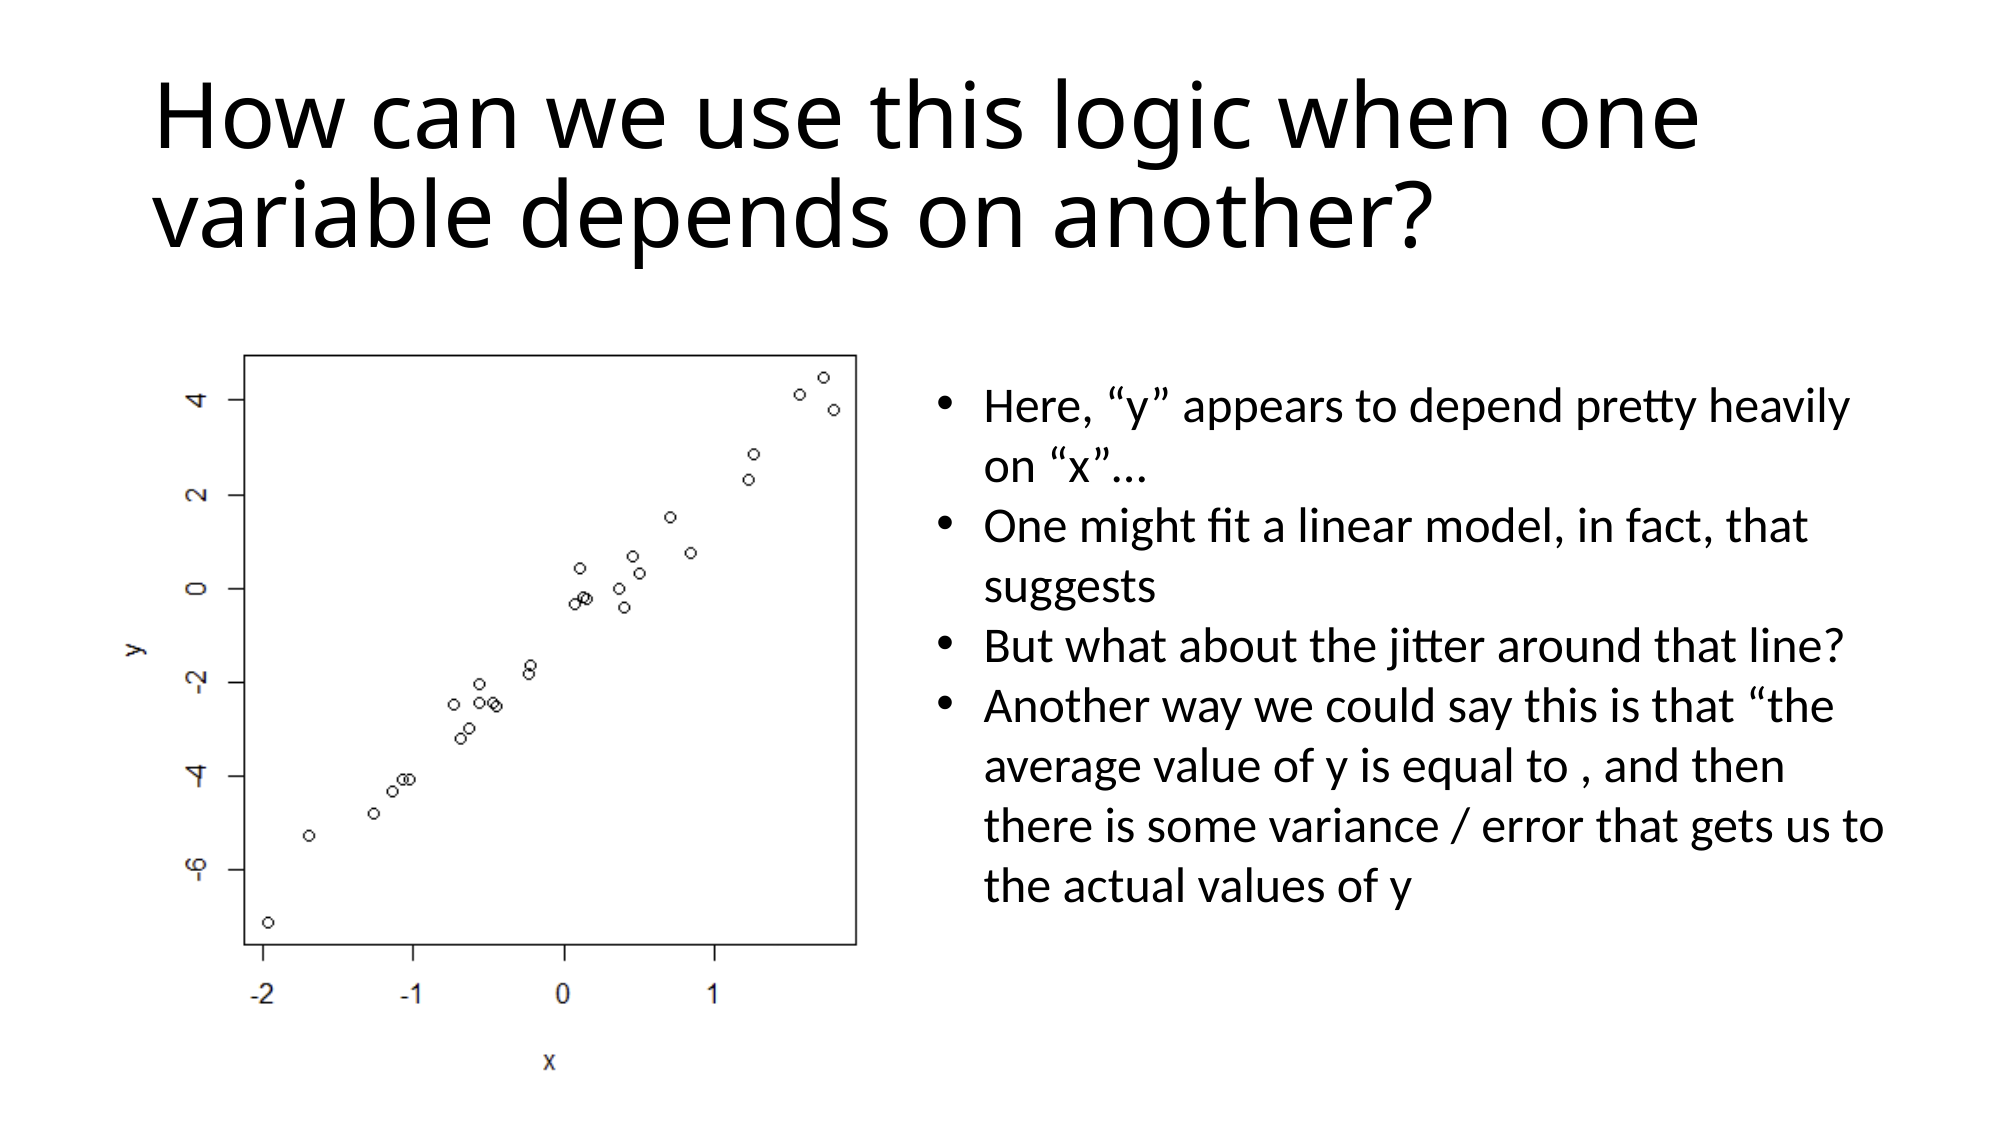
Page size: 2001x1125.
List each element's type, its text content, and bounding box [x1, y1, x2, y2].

title How can we use this logic when one variable depends on another? [137, 59, 1863, 278]
picture [116, 338, 876, 1090]
